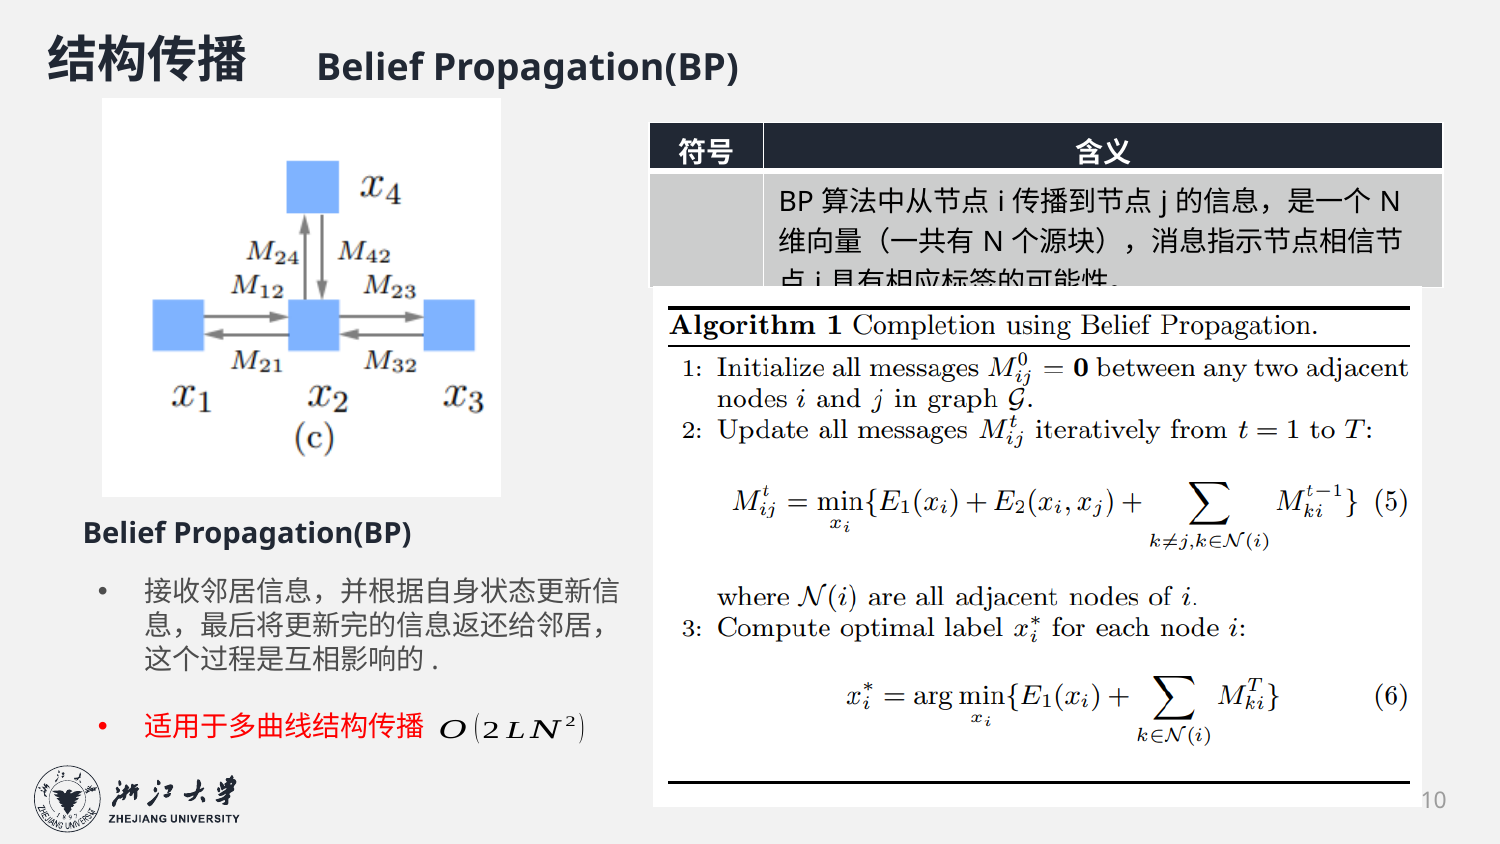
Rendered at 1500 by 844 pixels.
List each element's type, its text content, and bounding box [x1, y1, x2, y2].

text_box 结构传播 [32, 19, 263, 95]
text_box 接收邻居信息，并根据自身状态更新信息，最后将更新完的信息返还给邻居，这个过程是互相影响的. 适用于多曲线结构传播 [83, 566, 652, 750]
picture [102, 98, 501, 497]
slide_number 10 [1124, 778, 1463, 824]
text_box Belief Propagation(BP) [301, 35, 1382, 95]
picture [652, 286, 1422, 807]
text_box Belief Propagation(BP) [67, 506, 434, 557]
